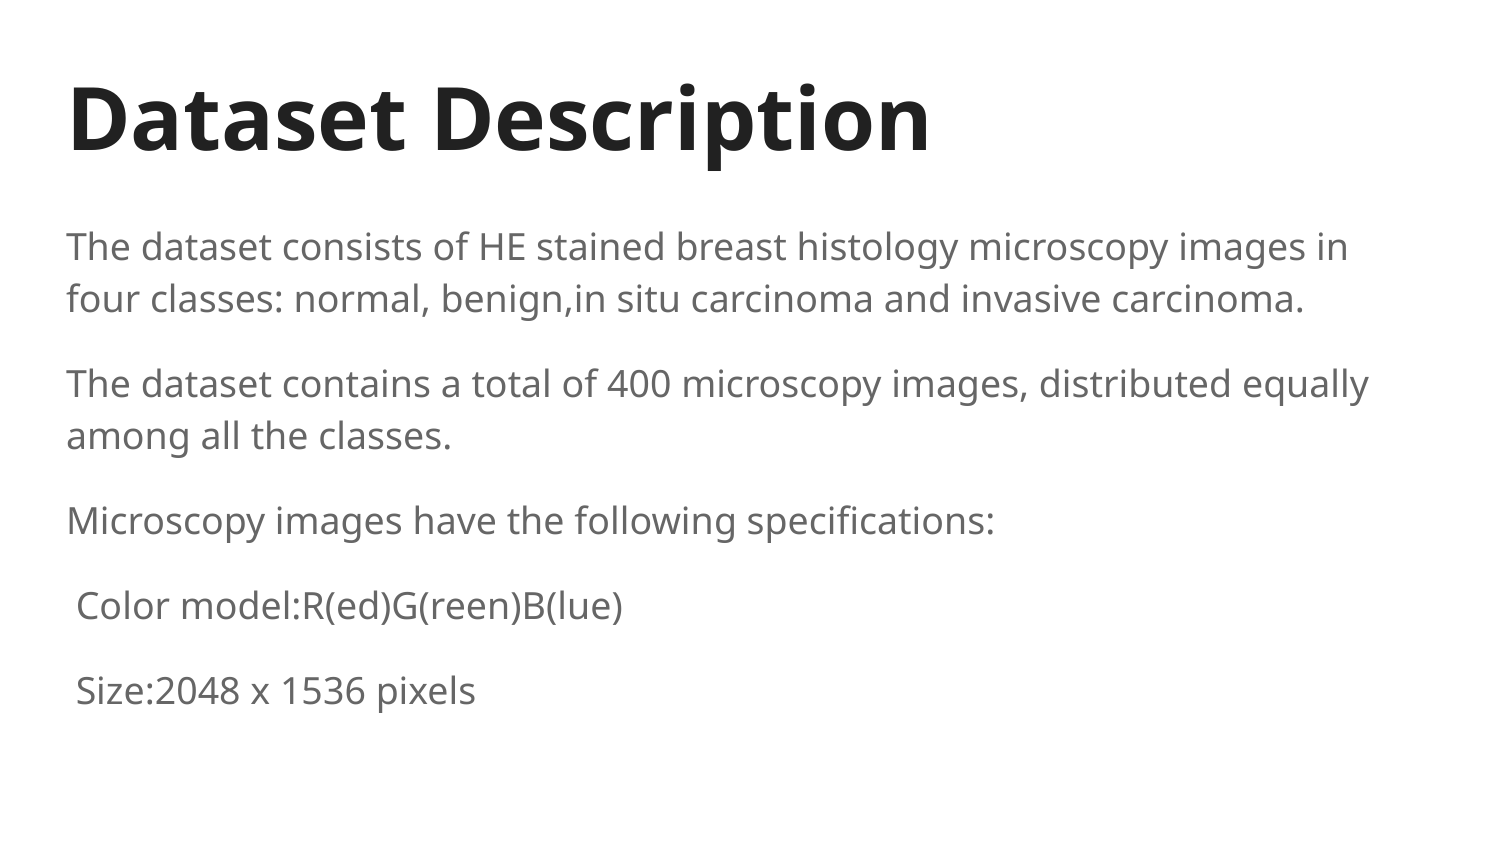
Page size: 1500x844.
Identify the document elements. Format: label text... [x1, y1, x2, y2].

title Dataset Description [51, 48, 1449, 180]
list The dataset consists of HE stained breast histology microscopy images in four classes: normal, benign,in situ carcinoma and invasive carcinoma. The dataset contains a total of 400 microscopy images, distributed equally among all the classes. Microscopy images have the following specifications: Color model:R(ed)G(reen)B(lue) Size:2048 x 1536 pixels [51, 201, 1449, 800]
